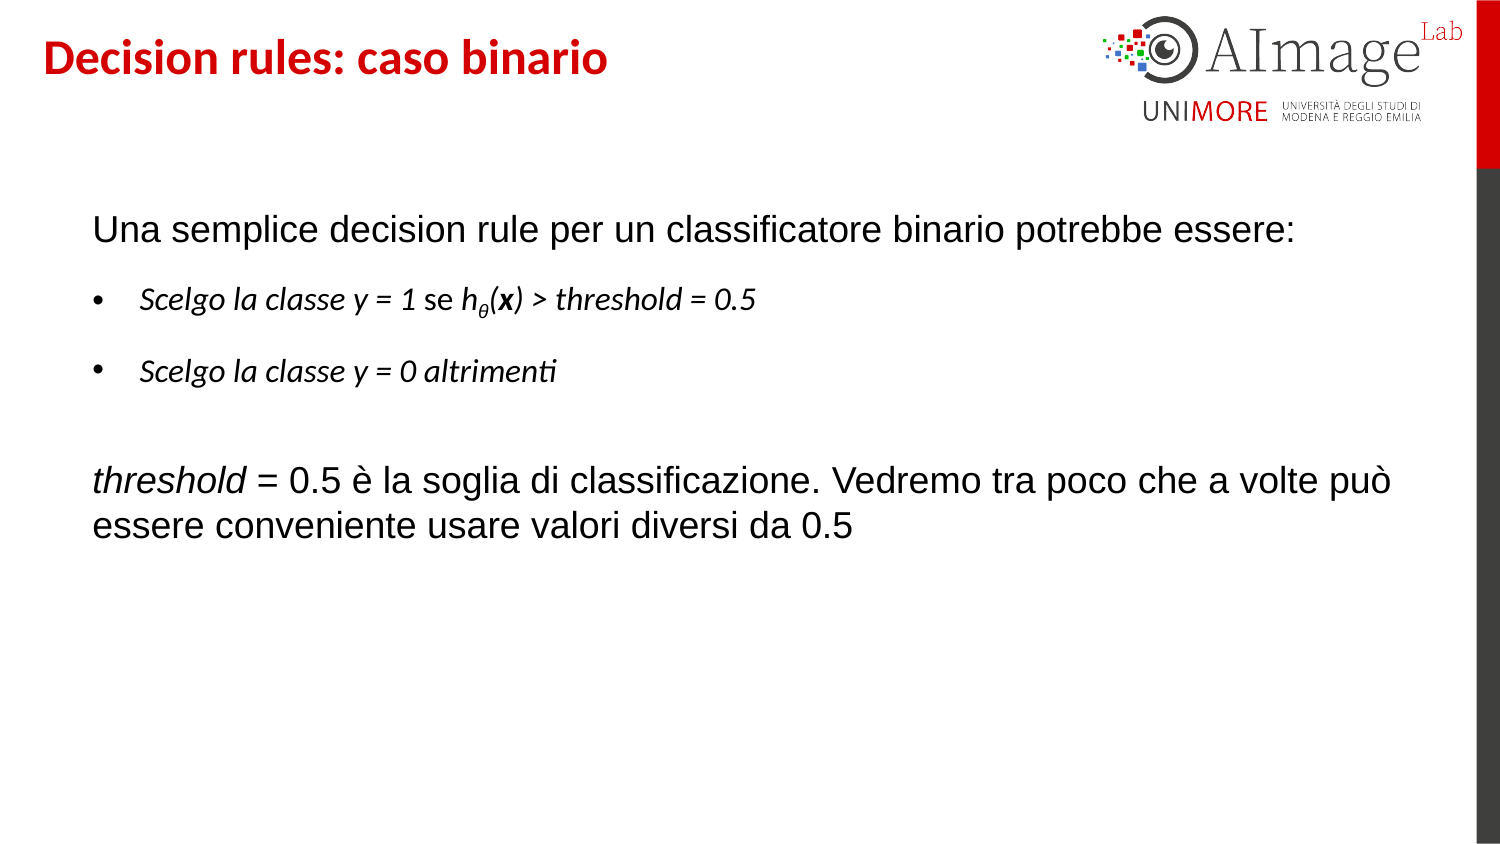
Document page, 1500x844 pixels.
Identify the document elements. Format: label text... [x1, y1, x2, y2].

text_box Una semplice decision rule per un classificatore binario potrebbe essere: Scelgo la classe y = 1 se hθ(x) > threshold = 0.5 Scelgo la classe y = 0 altrimenti threshold = 0.5 è la soglia di classificazione. Vedremo tra poco che a volte può essere conveniente usare valori diversi da 0.5 [77, 144, 1413, 705]
text_box Decision rules: caso binario [41, 22, 1238, 85]
picture [1103, 16, 1464, 128]
